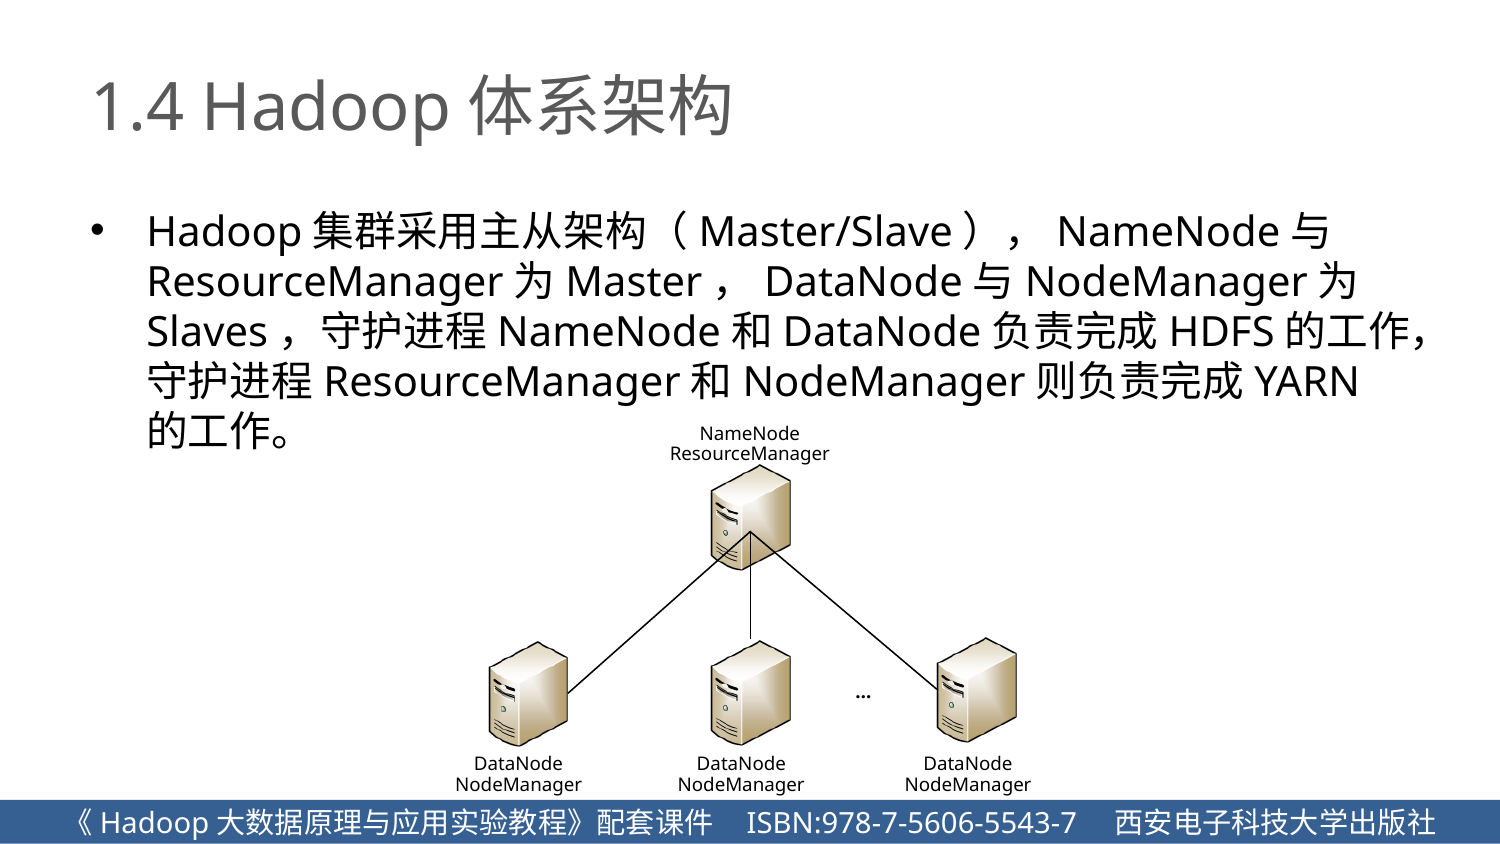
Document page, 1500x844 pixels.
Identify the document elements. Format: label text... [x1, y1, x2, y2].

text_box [403, 415, 1097, 804]
title 1.4 Hadoop体系架构 [75, 33, 1425, 175]
list Hadoop集群采用主从架构（Master/Slave），NameNode与ResourceManager为Master，DataNode与NodeManager为Slaves，守护进程NameNode和DataNode负责完成HDFS的工作，守护进程ResourceManager和NodeManager则负责完成YARN的工作。 [75, 196, 1425, 754]
